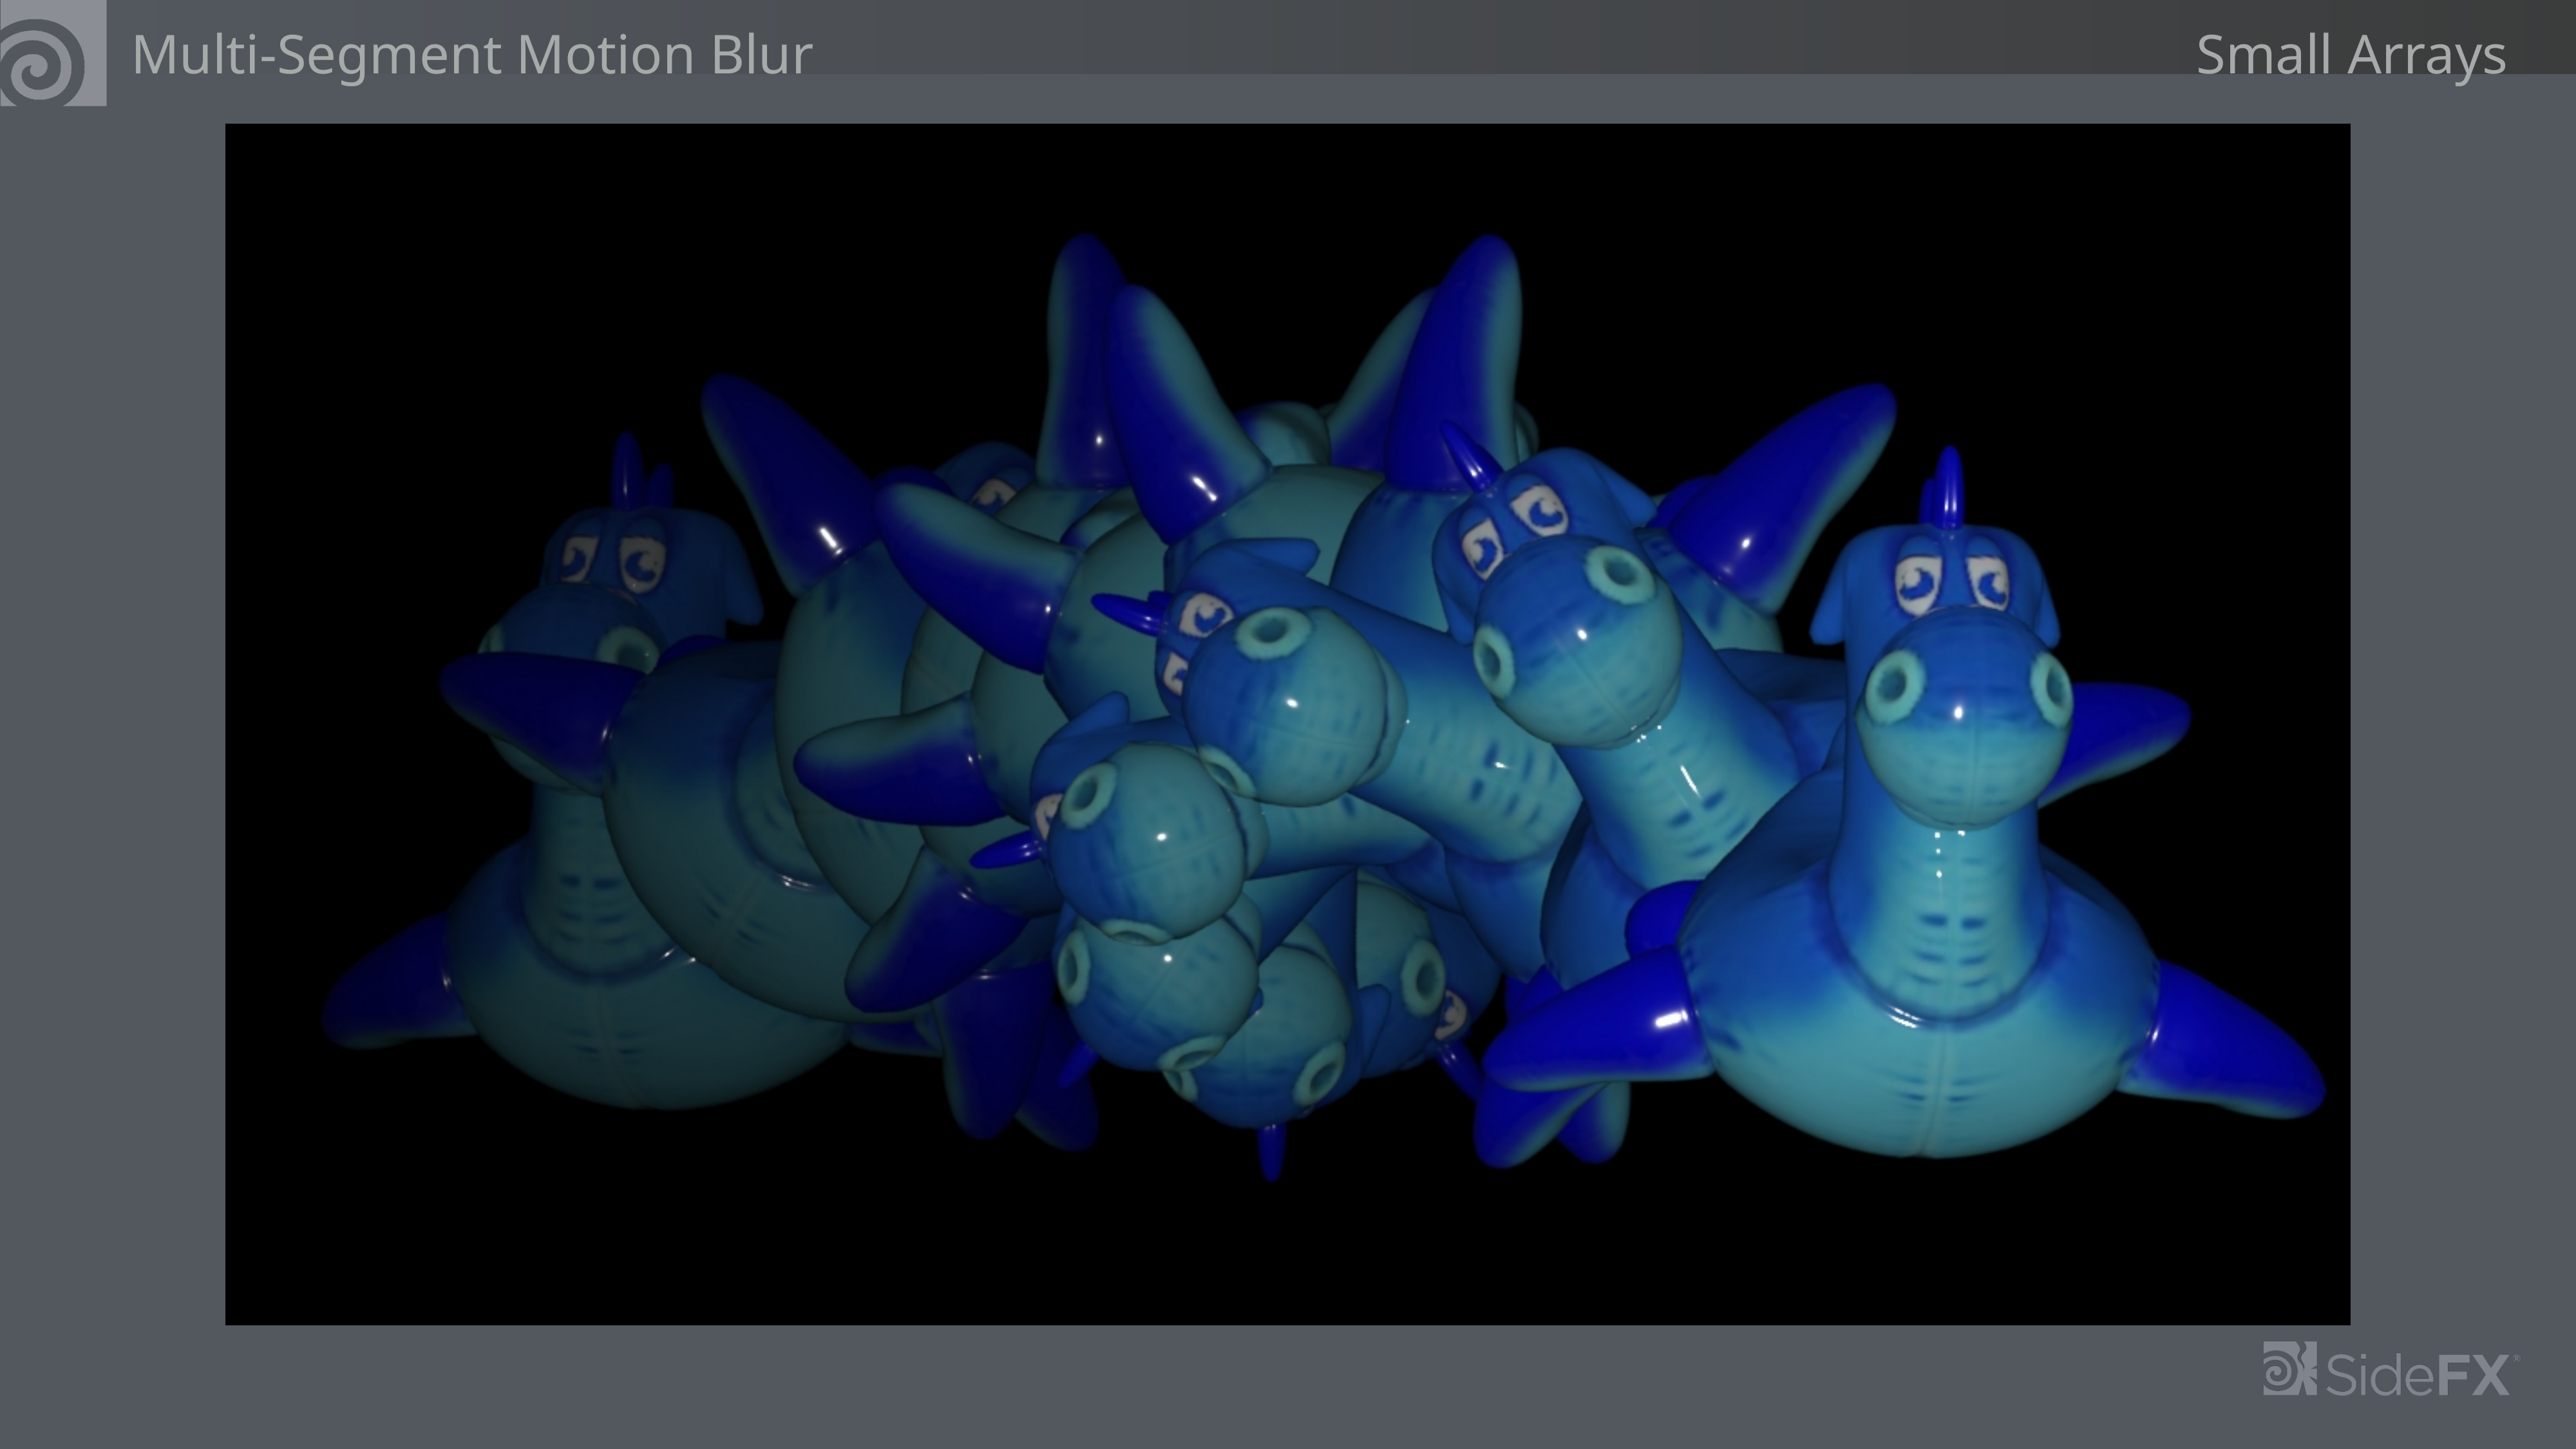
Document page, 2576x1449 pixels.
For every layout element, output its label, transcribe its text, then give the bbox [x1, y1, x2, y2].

picture [0, 0, 107, 106]
list Small Arrays [1329, 0, 2514, 105]
picture [2264, 1341, 2521, 1396]
list Multi-Segment Motion Blur [126, 0, 1329, 105]
picture [225, 124, 2351, 1325]
